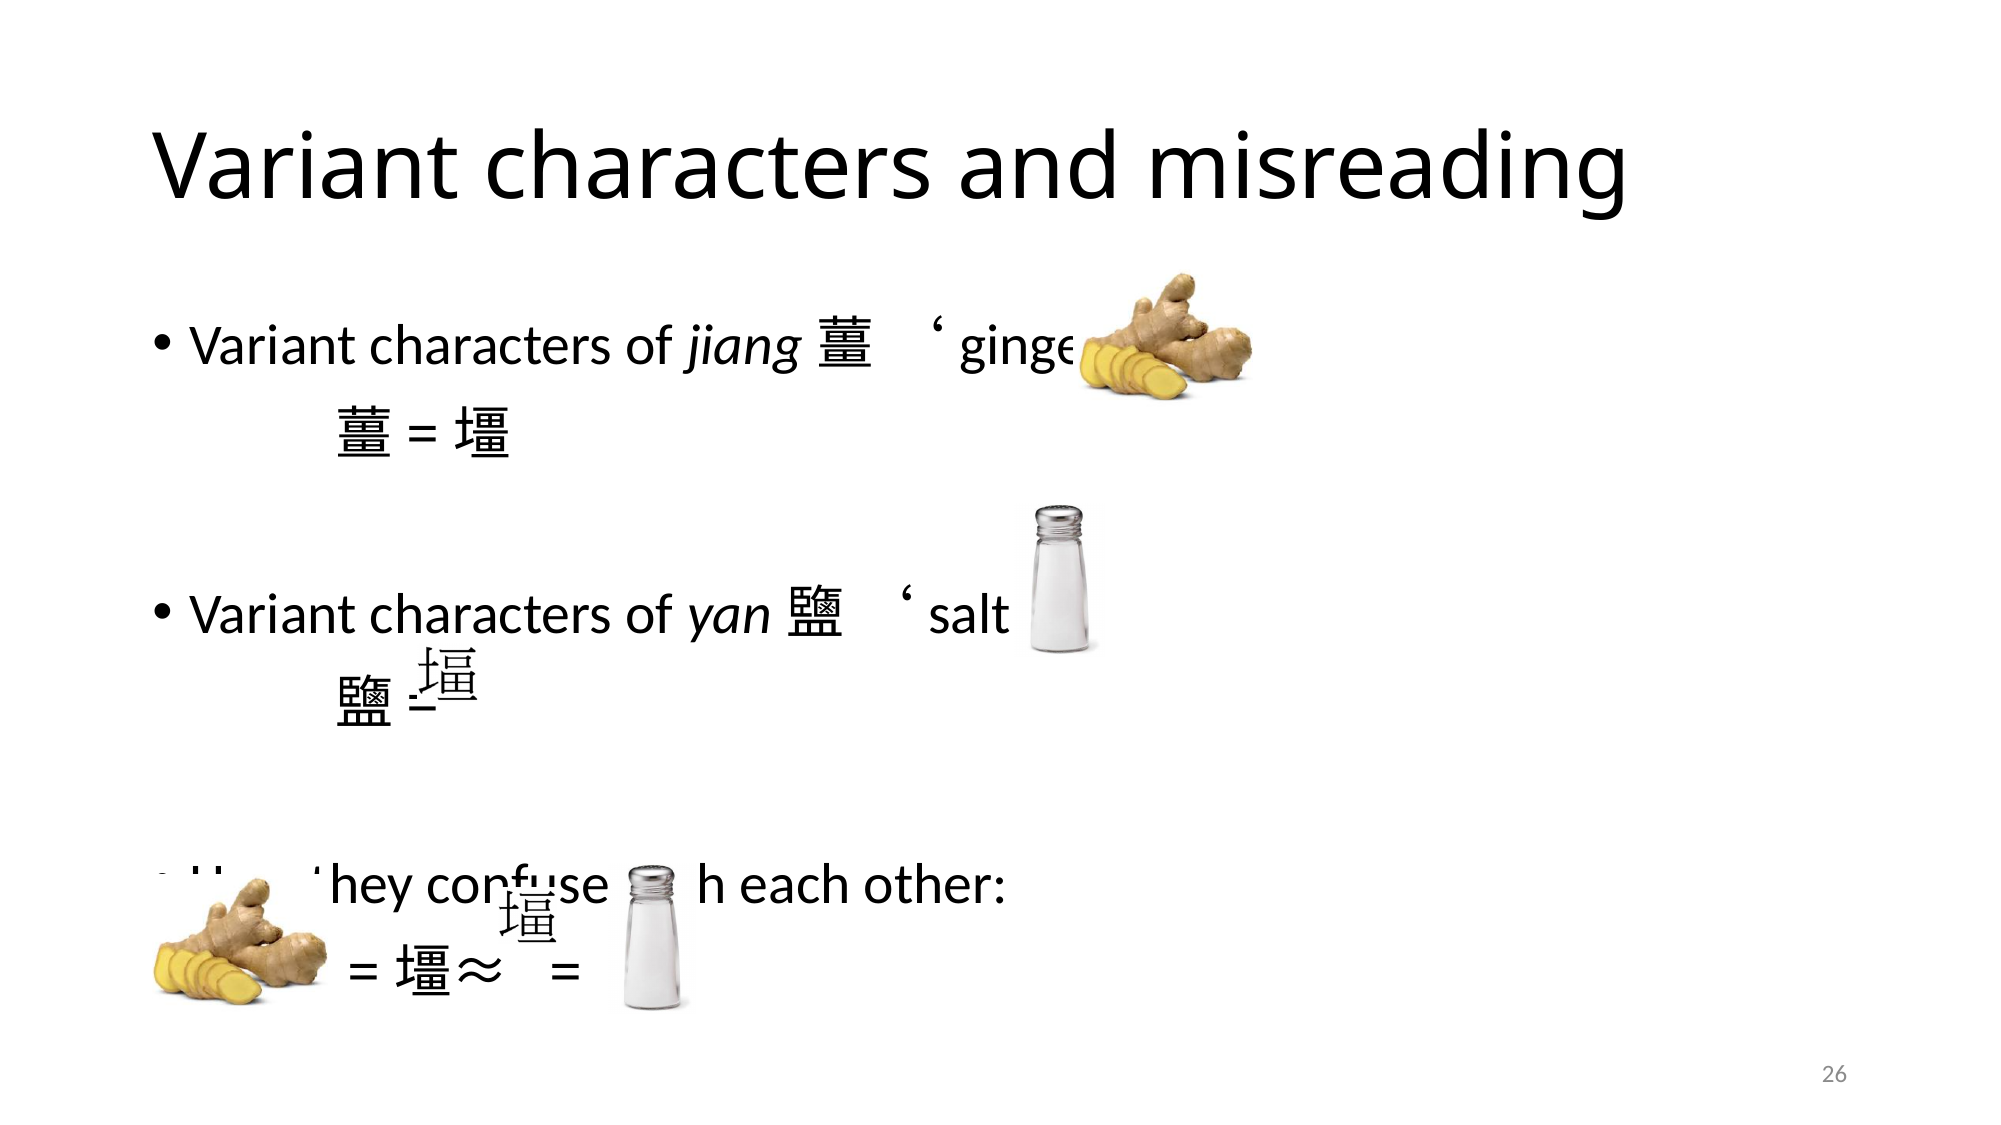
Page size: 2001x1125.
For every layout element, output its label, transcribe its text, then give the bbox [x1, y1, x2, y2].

picture [1014, 502, 1105, 657]
picture [417, 643, 478, 702]
slide_number 26 [1412, 1042, 1863, 1103]
picture [608, 862, 696, 1014]
title Variant characters and misreading [137, 59, 1863, 278]
list Variant characters of jiang薑 ‘ginger’ 薑=壃 Variant characters of yan鹽 ‘salt’ 鹽= How they confuse with each other: =壃≈ = [137, 299, 1863, 1014]
picture [498, 887, 557, 944]
picture [1073, 269, 1256, 409]
picture [147, 874, 331, 1014]
